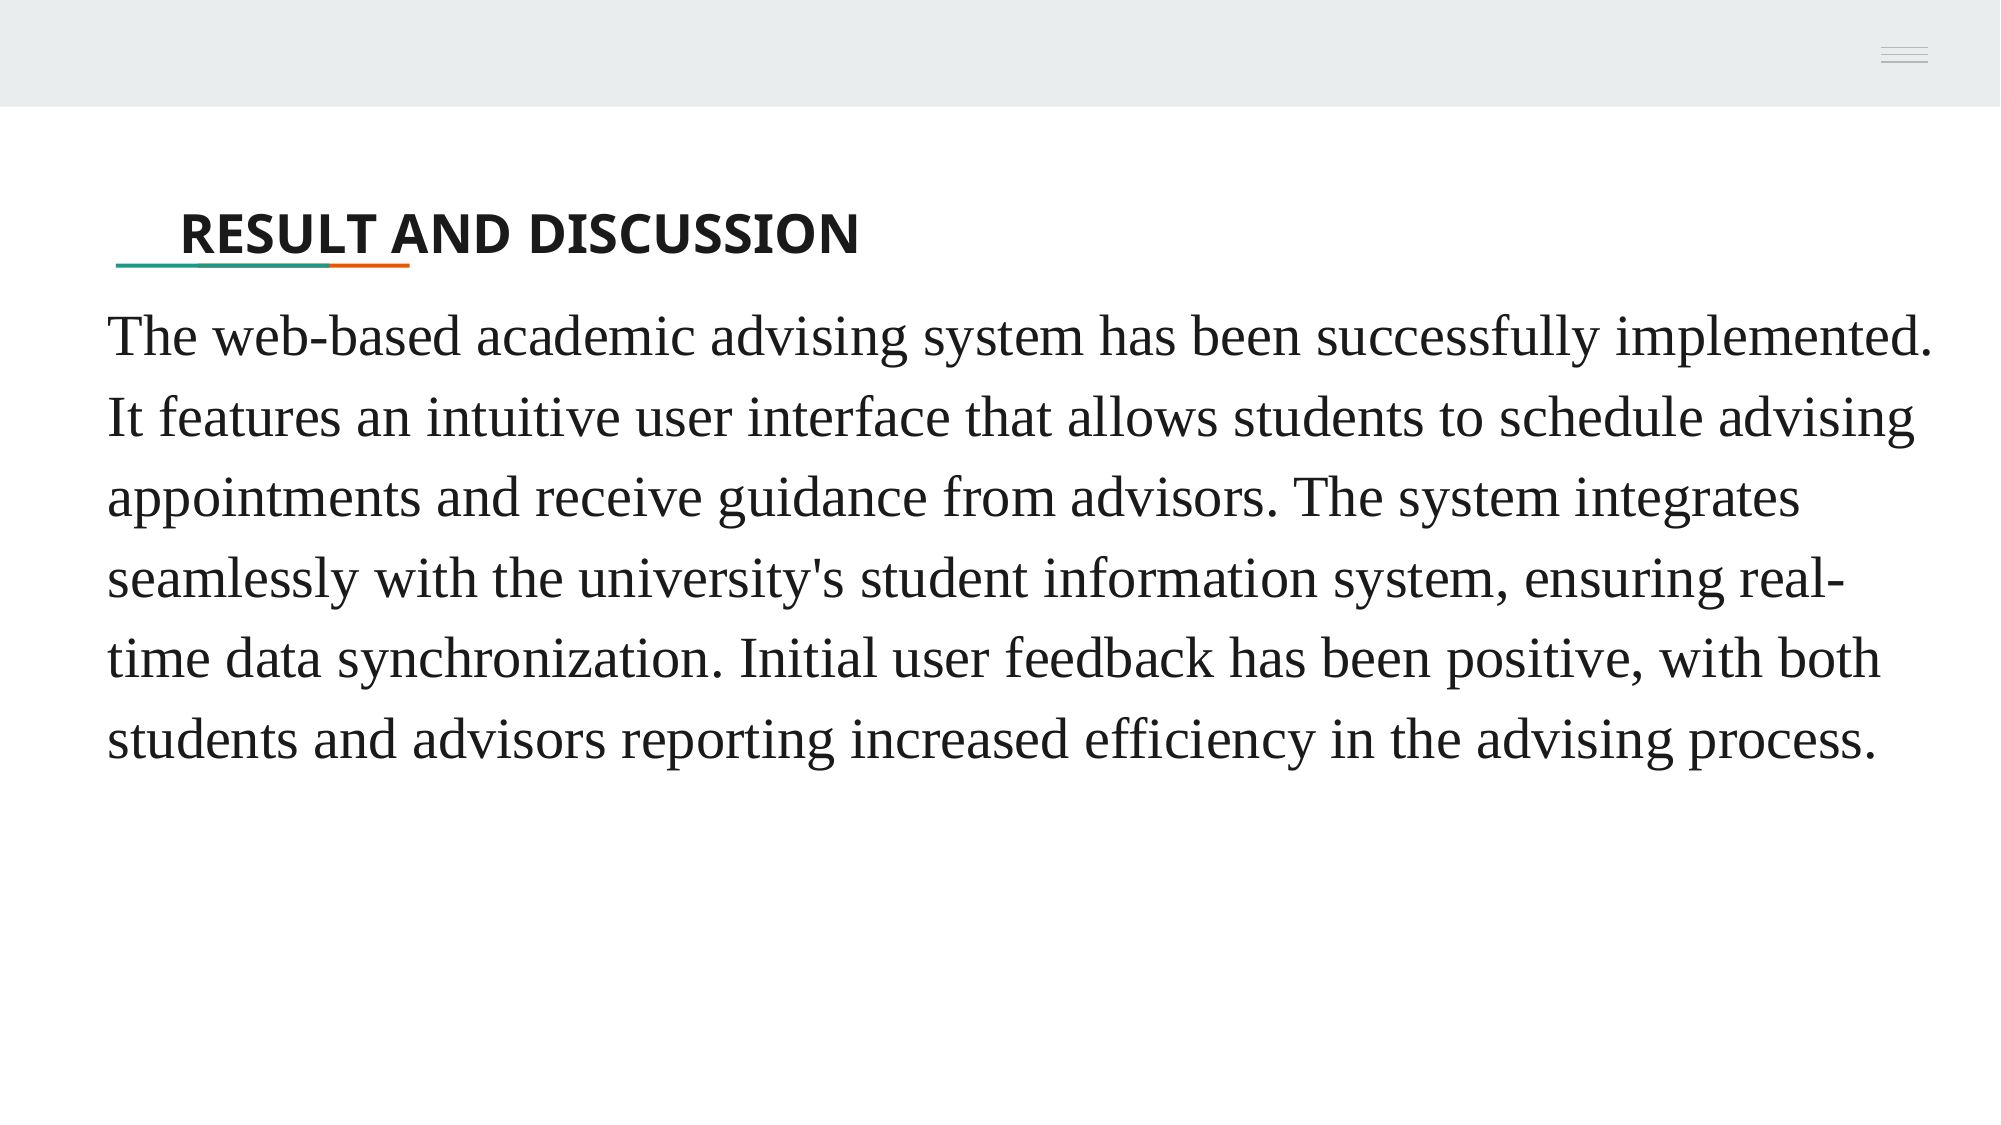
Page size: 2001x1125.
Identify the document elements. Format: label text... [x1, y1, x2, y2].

title RESULT AND DISCUSSION [159, 179, 955, 272]
list The web-based academic advising system has been successfully implemented. It features an intuitive user interface that allows students to schedule advising appointments and receive guidance from advisors. The system integrates seamlessly with the university's student information system, ensuring real-time data synchronization. Initial user feedback has been positive, with both students and advisors reporting increased efficiency in the advising process. [60, 272, 1961, 1072]
